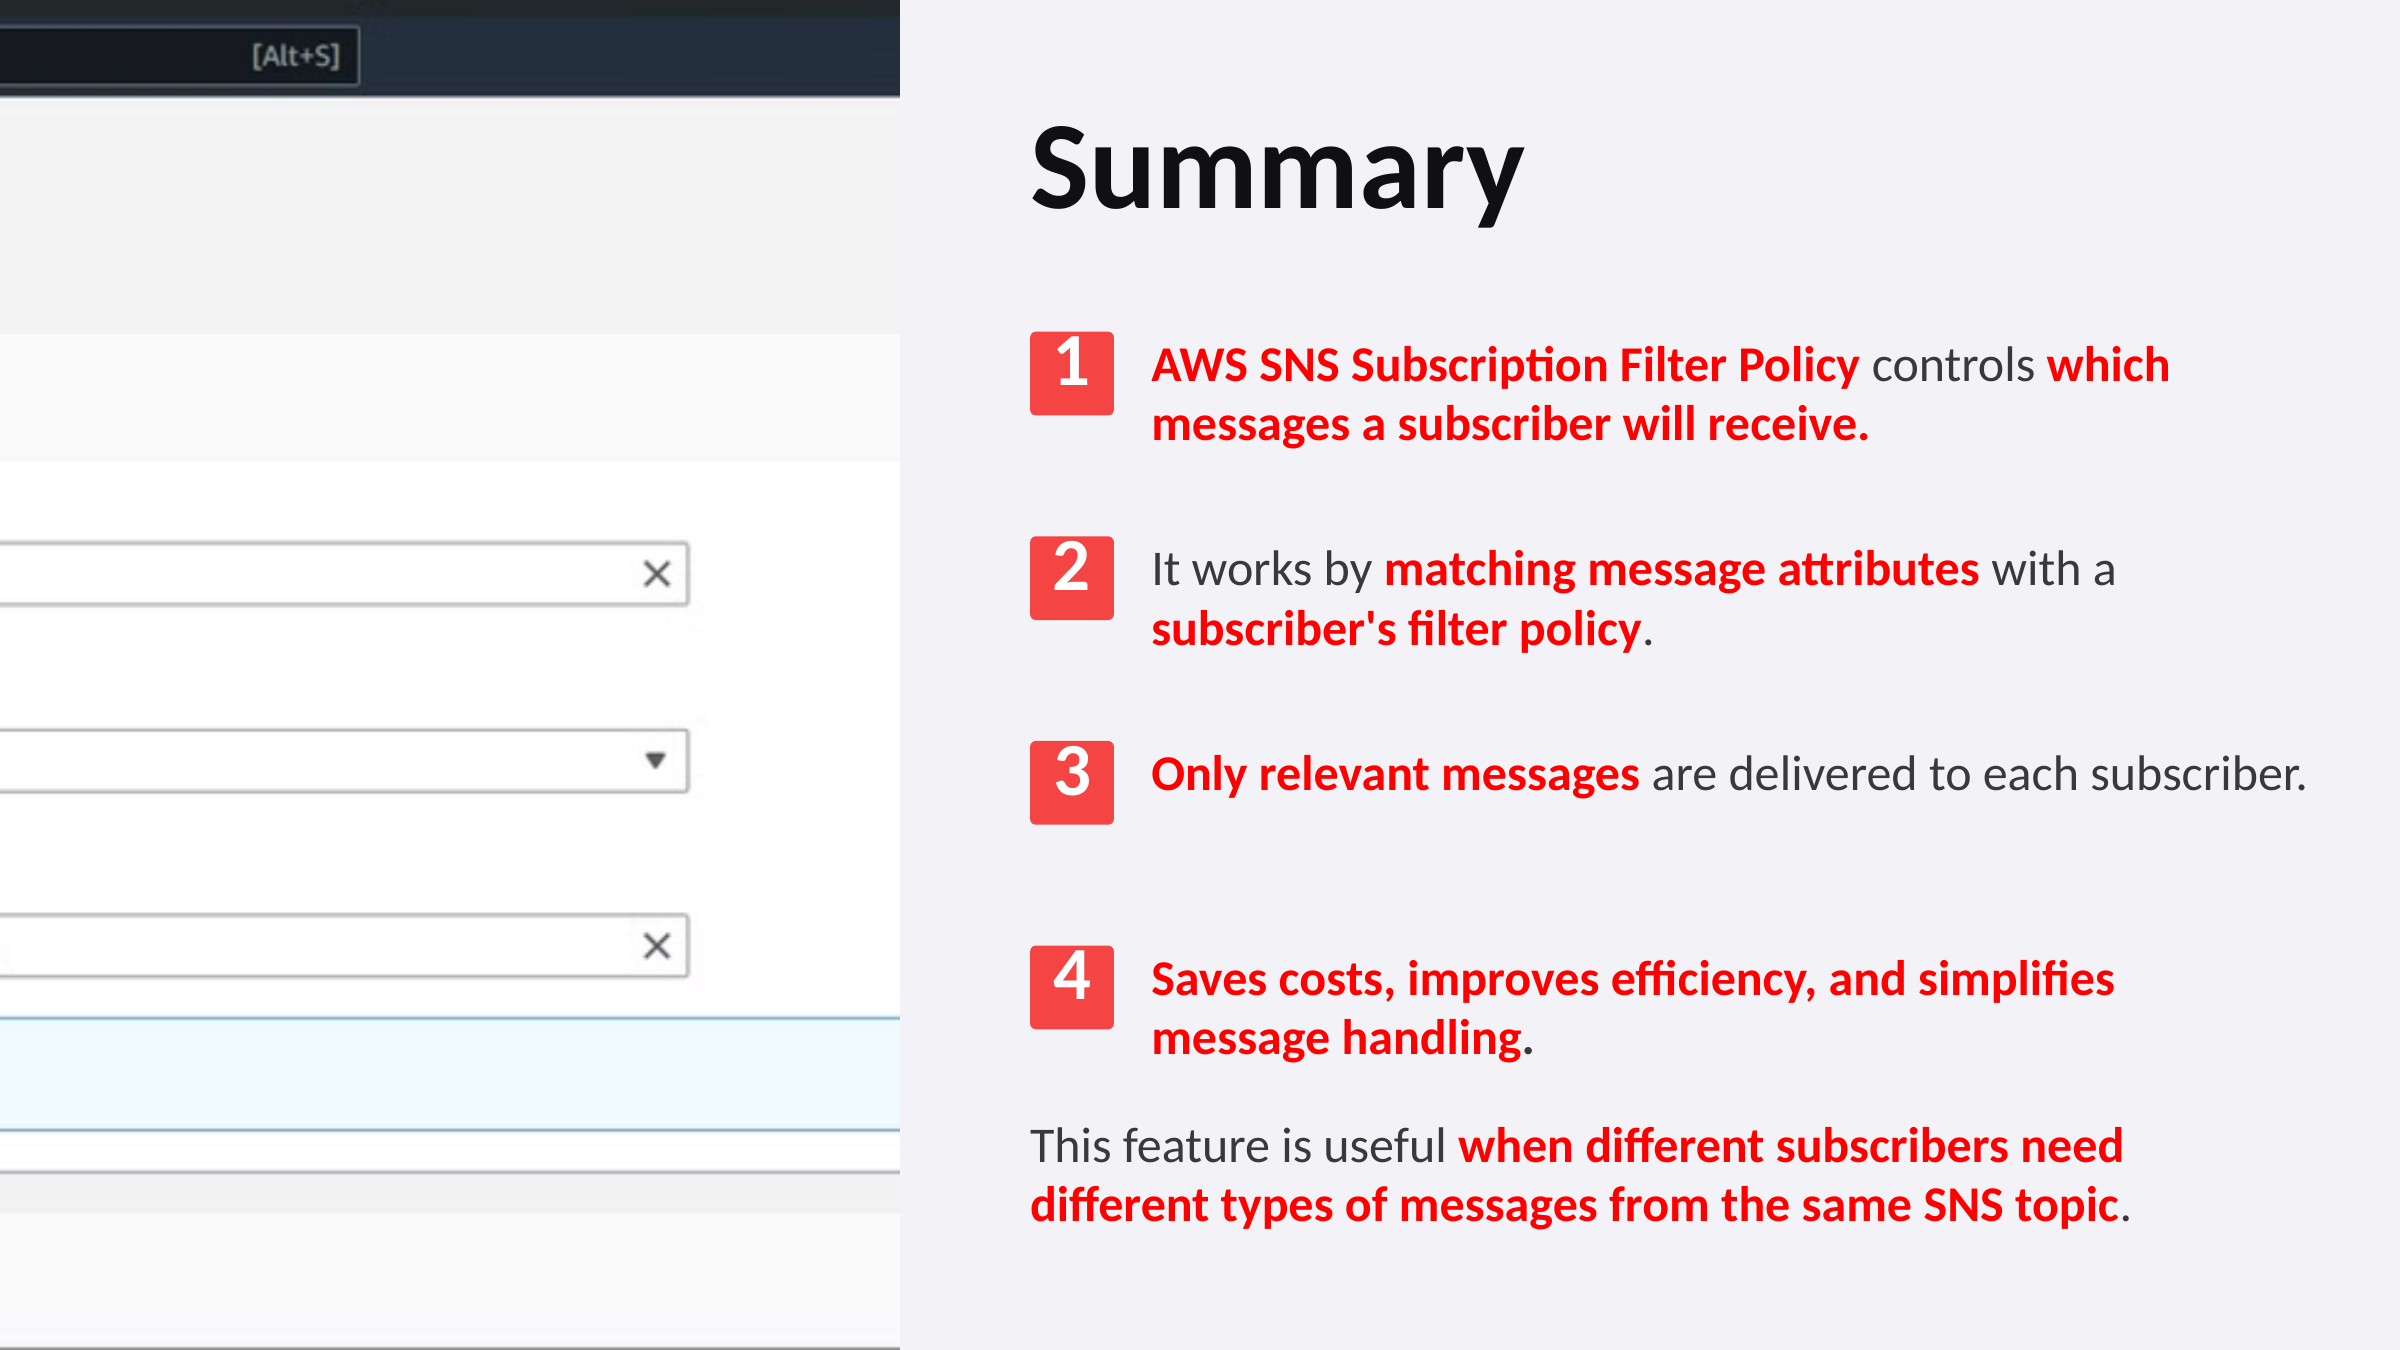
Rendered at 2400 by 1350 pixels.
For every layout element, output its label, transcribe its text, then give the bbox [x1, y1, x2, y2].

text_box [1030, 536, 1114, 621]
text_box [1030, 331, 1114, 416]
text_box Saves costs, improves efficiency, and simplifies message handling. [1151, 945, 2270, 1065]
text_box 2 [1057, 550, 1087, 607]
text_box AWS SNS Subscription Filter Policy controls which messages a subscriber will receive. [1151, 331, 2270, 451]
picture [0, 0, 900, 1350]
text_box [1030, 945, 1114, 1030]
text_box Only relevant messages are delivered to each subscriber. [1151, 740, 2270, 801]
text_box It works by matching message attributes with a subscriber's filter policy. [1151, 536, 2270, 656]
text_box This feature is useful when different subscribers need different types of messages from the same SNS topic. [1030, 1113, 2270, 1233]
text_box 4 [1057, 959, 1087, 1016]
text_box Summary [1030, 117, 1961, 235]
text_box [1030, 740, 1114, 825]
text_box 3 [1058, 754, 1086, 811]
text_box 1 [1061, 345, 1083, 402]
